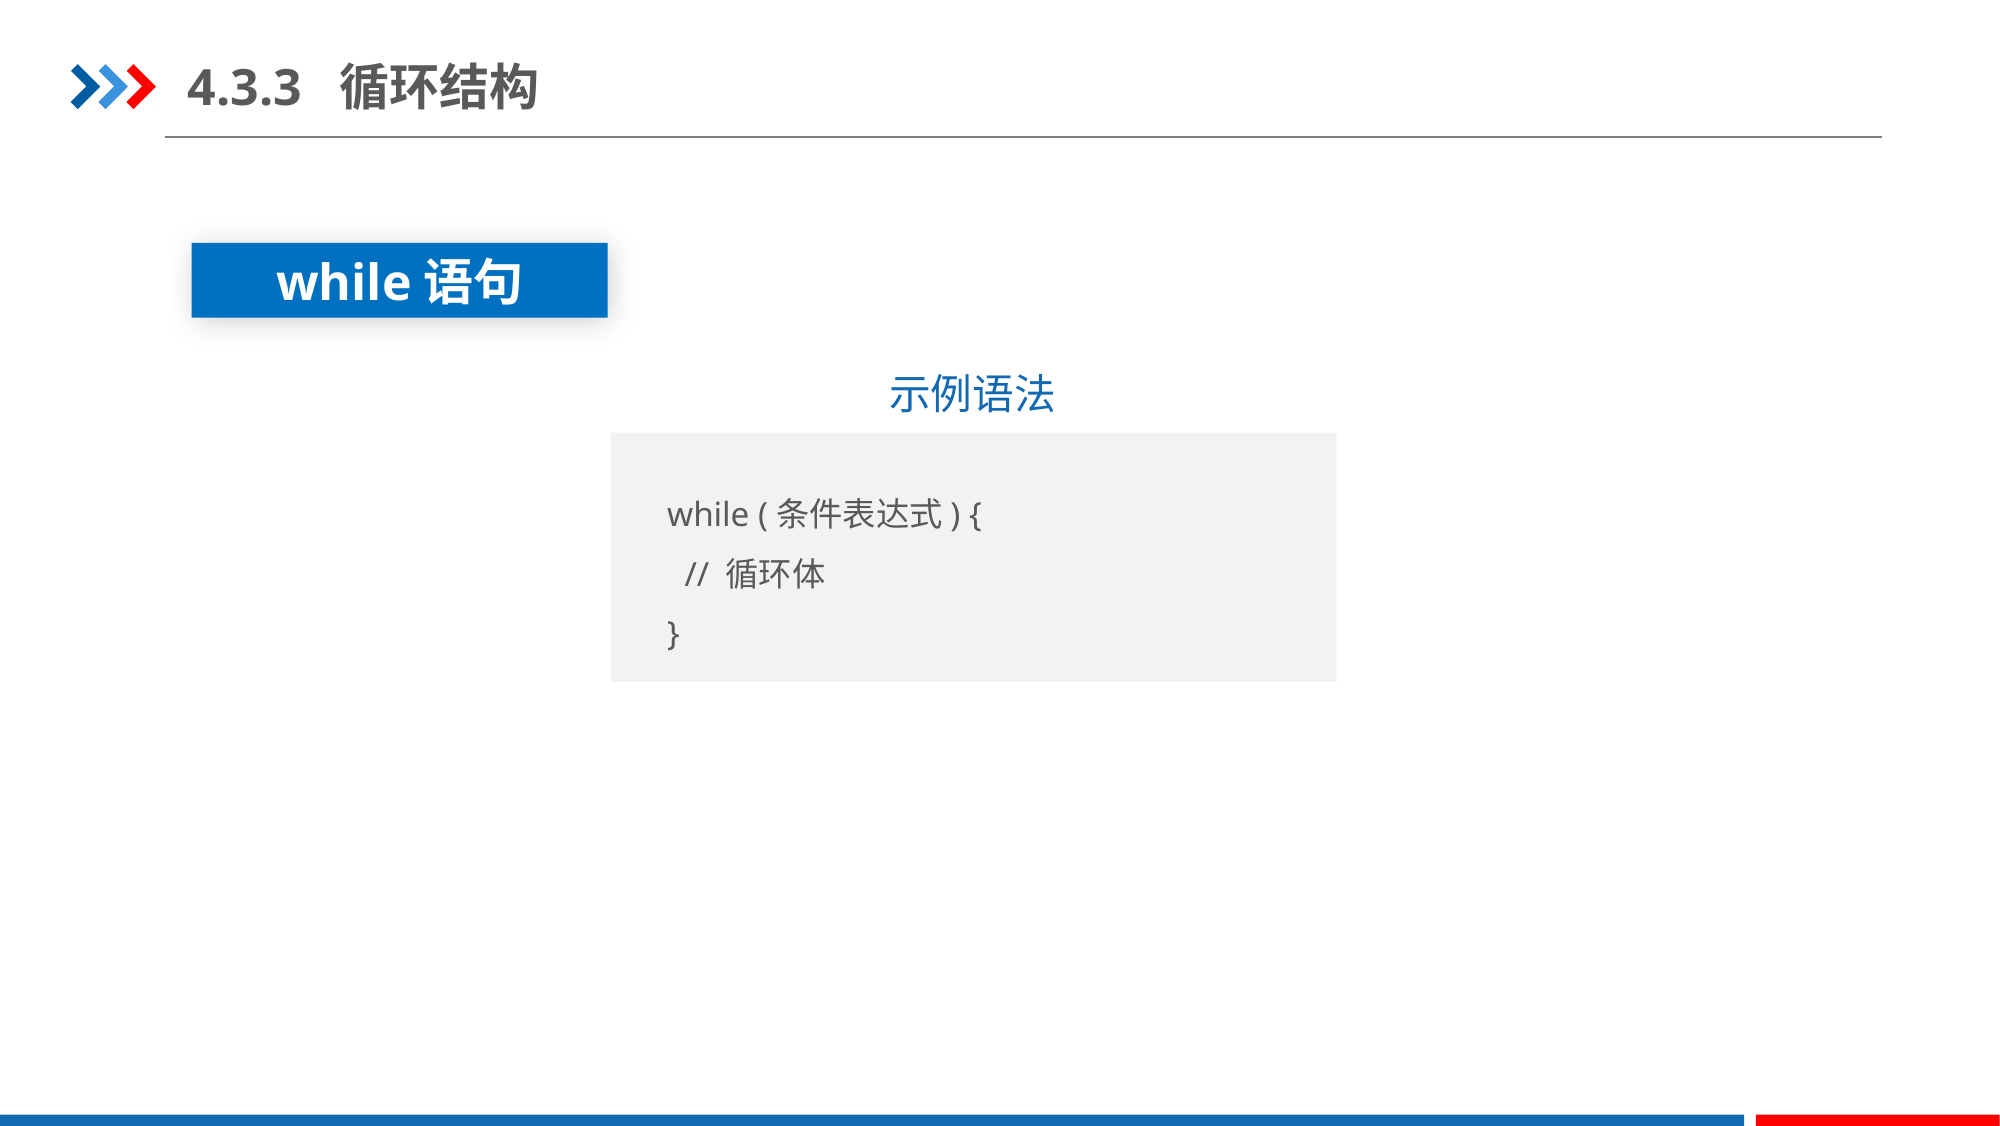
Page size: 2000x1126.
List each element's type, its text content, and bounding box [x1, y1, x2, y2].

text_box [609, 431, 1338, 684]
text_box while语句 [191, 242, 608, 318]
text_box 示例语法 [825, 333, 1120, 429]
text_box while (条件表达式) { // 循环体 } [652, 465, 1294, 660]
text_box 4.3.3 循环结构 [187, 43, 827, 127]
